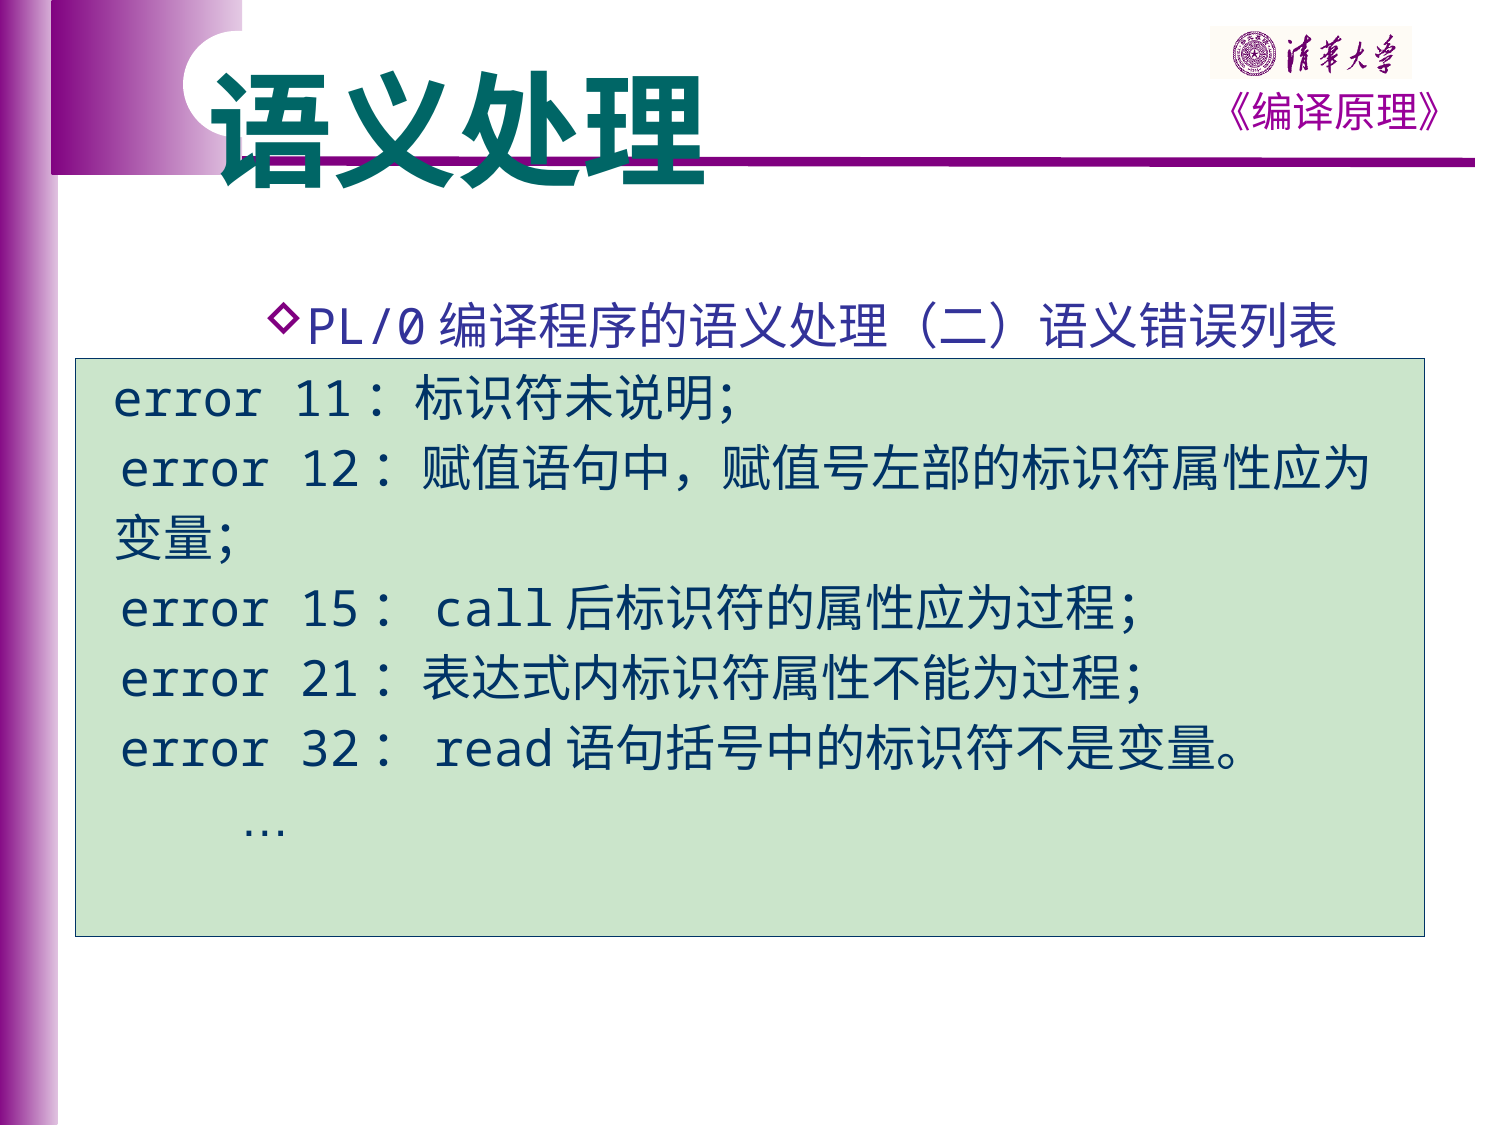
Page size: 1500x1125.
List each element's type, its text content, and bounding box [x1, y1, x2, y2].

picture [1210, 26, 1412, 62]
text_box PL/0编译程序的语义处理（二）语义错误列表 [199, 287, 1400, 363]
list error 11：标识符未说明； error 12：赋值语句中，赋值号左部的标识符属性应为 变量； error 15：call后标识符的属性应为过程； error 21：表达式内标识符属性不能为过程； error 32：read语句括号中的标识符不是变量。 … [75, 358, 1425, 937]
title 语义处理 [192, 62, 1468, 188]
